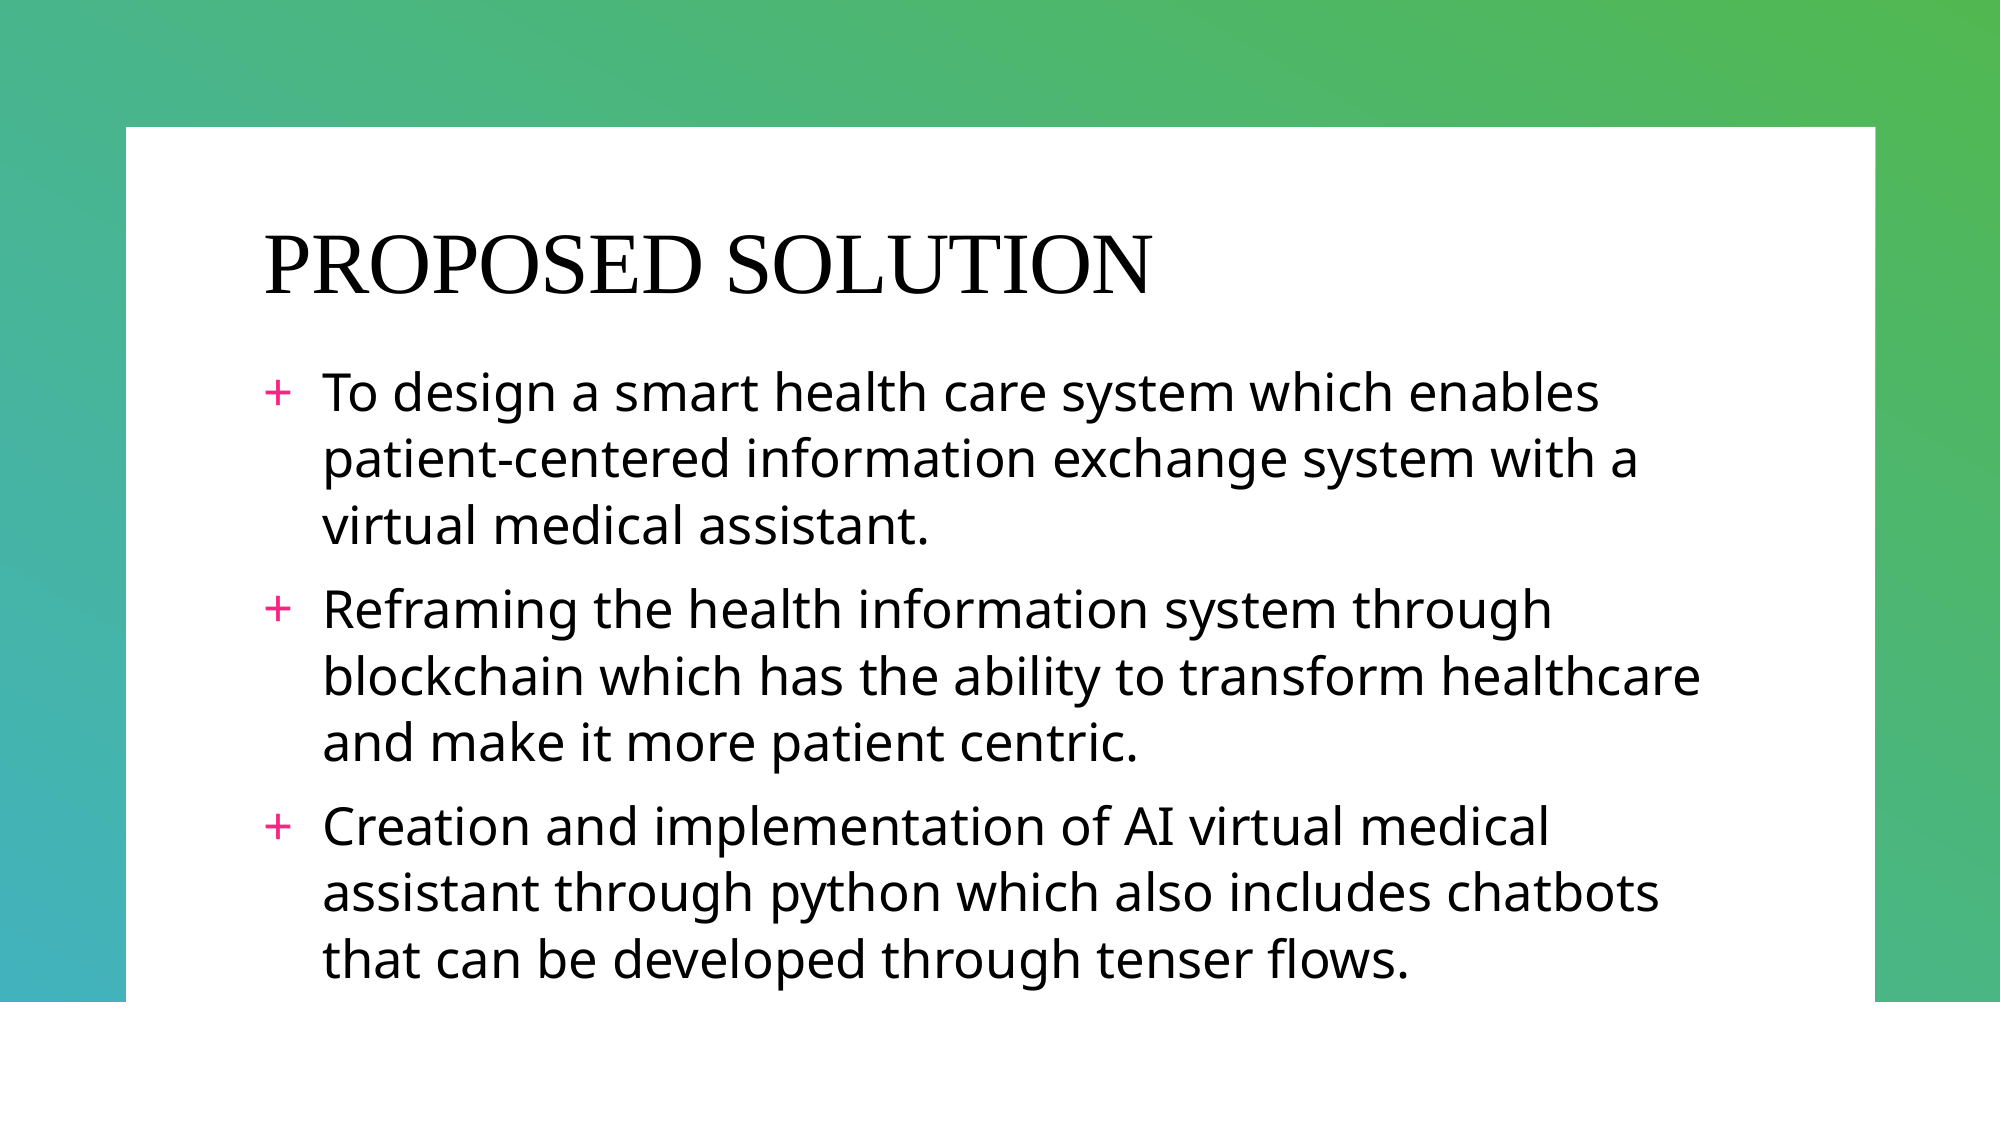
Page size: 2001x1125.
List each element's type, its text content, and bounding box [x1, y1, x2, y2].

list To design a smart health care system which enables patient-centered information exchange system with a virtual medical assistant. Reframing the health information system through blockchain which has the ability to transform healthcare and make it more patient centric. Creation and implementation of AI virtual medical assistant through python which also includes chatbots that can be developed through tenser flows. [248, 348, 1749, 1001]
title PROPOSED SOLUTION [248, 206, 1749, 348]
